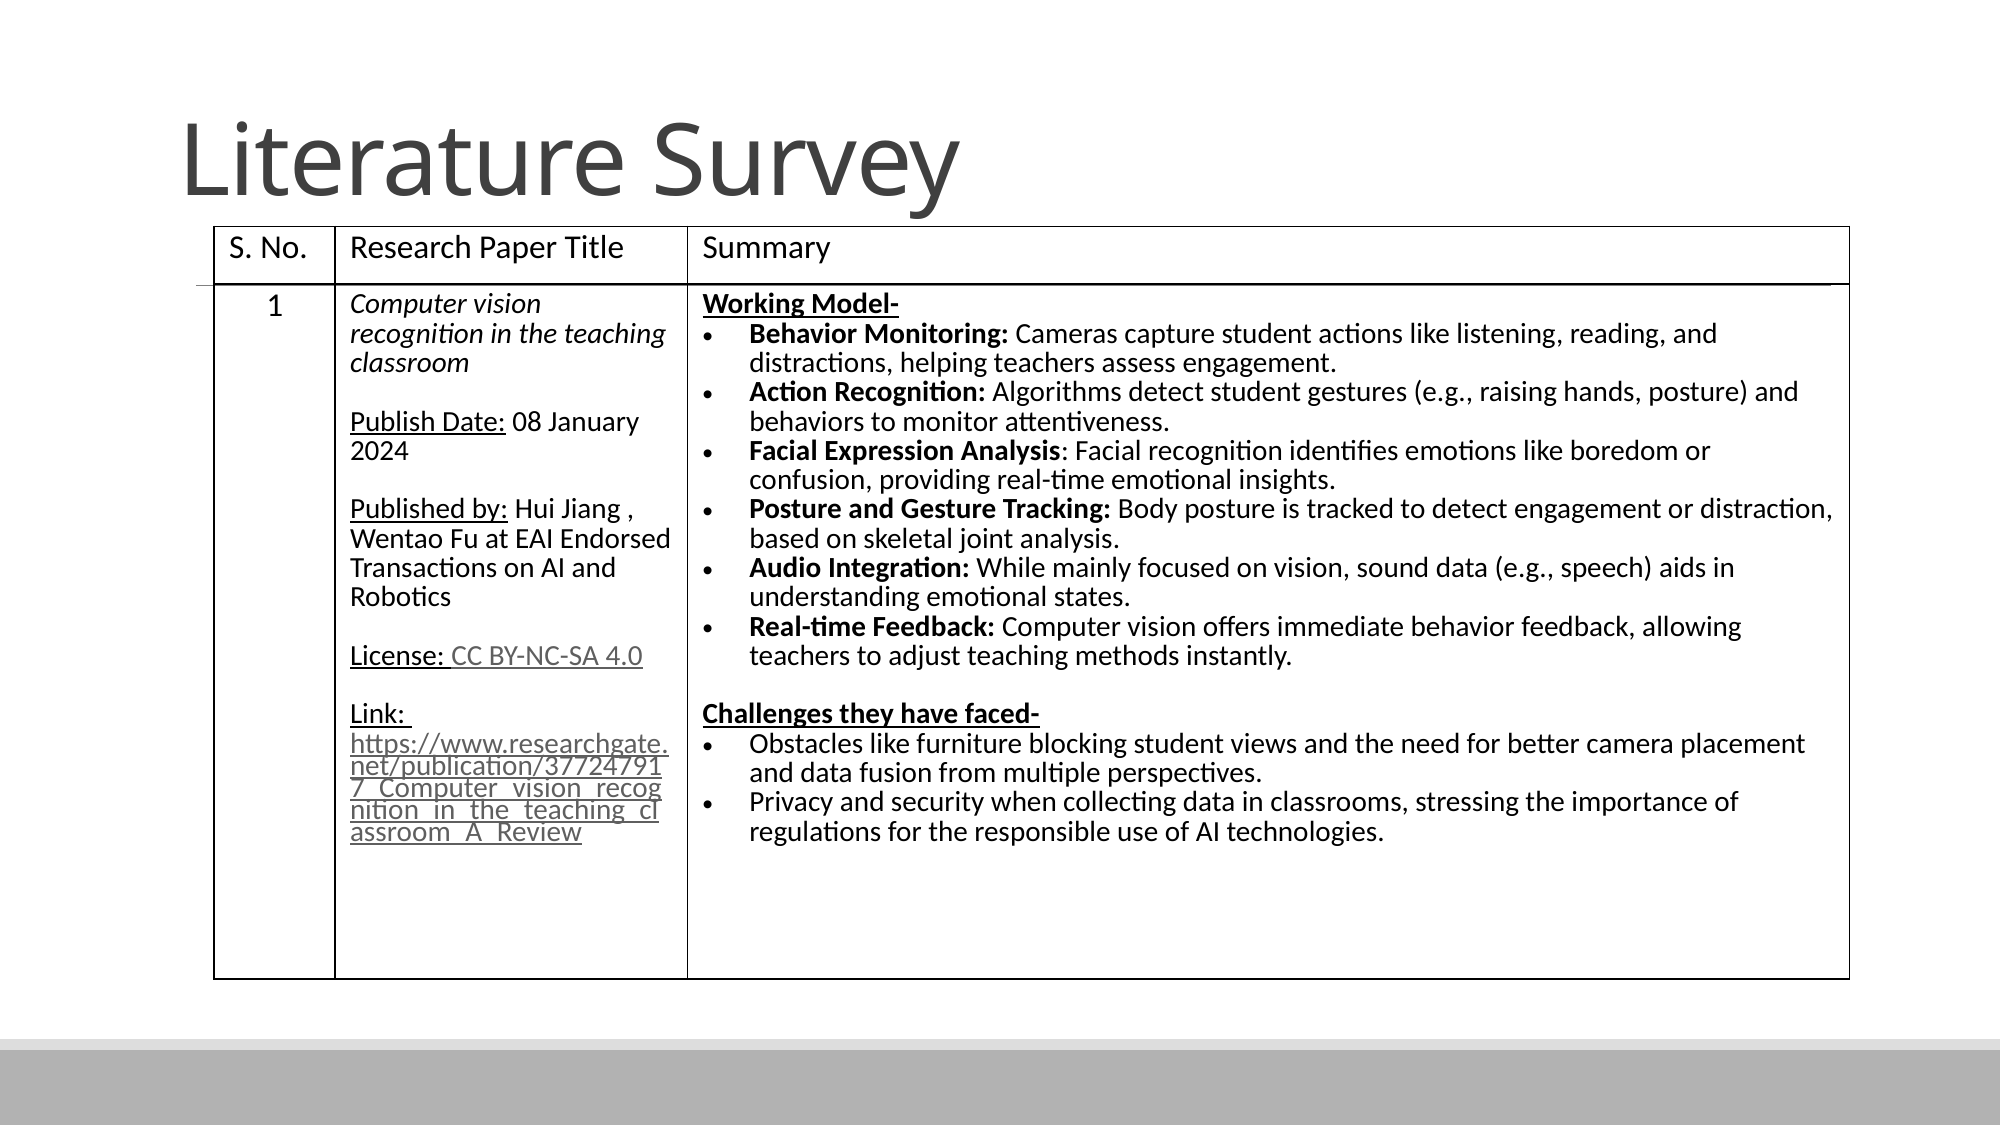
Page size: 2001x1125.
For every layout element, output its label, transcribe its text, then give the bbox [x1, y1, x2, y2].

table_header Research Paper Title [336, 227, 687, 283]
table_cell Working Model- Behavior Monitoring: Cameras capture student actions like listening, reading, and distractions, helping teachers assess engagement. Action Recognition: Algorithms detect student gestures (e.g., raising hands, posture) and behaviors to monitor attentiveness. Facial Expression Analysis: Facial recognition identifies emotions like boredom or confusion, providing real-time emotional insights. Posture and Gesture Tracking: Body posture is tracked to detect engagement or distraction, based on skeletal joint analysis. Audio Integration: While mainly focused on vision, sound data (e.g., speech) aids in understanding emotional states. Real-time Feedback: Computer vision offers immediate behavior feedback, allowing teachers to adjust teaching methods instantly. Challenges they have faced- Obstacles like furniture blocking student views and the need for better camera placement and data fusion from multiple perspectives. Privacy and security when collecting data in classrooms, stressing the importance of regulations for the responsible use of AI technologies. [688, 285, 1849, 978]
table_cell Computer vision recognition in the teaching classroom Publish Date: 08 January 2024 Published by: Hui Jiang , Wentao Fu at EAI Endorsed Transactions on AI and Robotics License: CC BY-NC-SA 4.0 Link: https://www.researchgate.net/publication/377247917_Computer_vision_recognition_in_the_teaching_classroom_A_Review [336, 285, 687, 978]
table_header S. No. [215, 227, 334, 283]
table_header Summary [688, 227, 1849, 283]
title Literature Survey [163, 0, 1814, 224]
table_cell 1 [215, 285, 334, 978]
